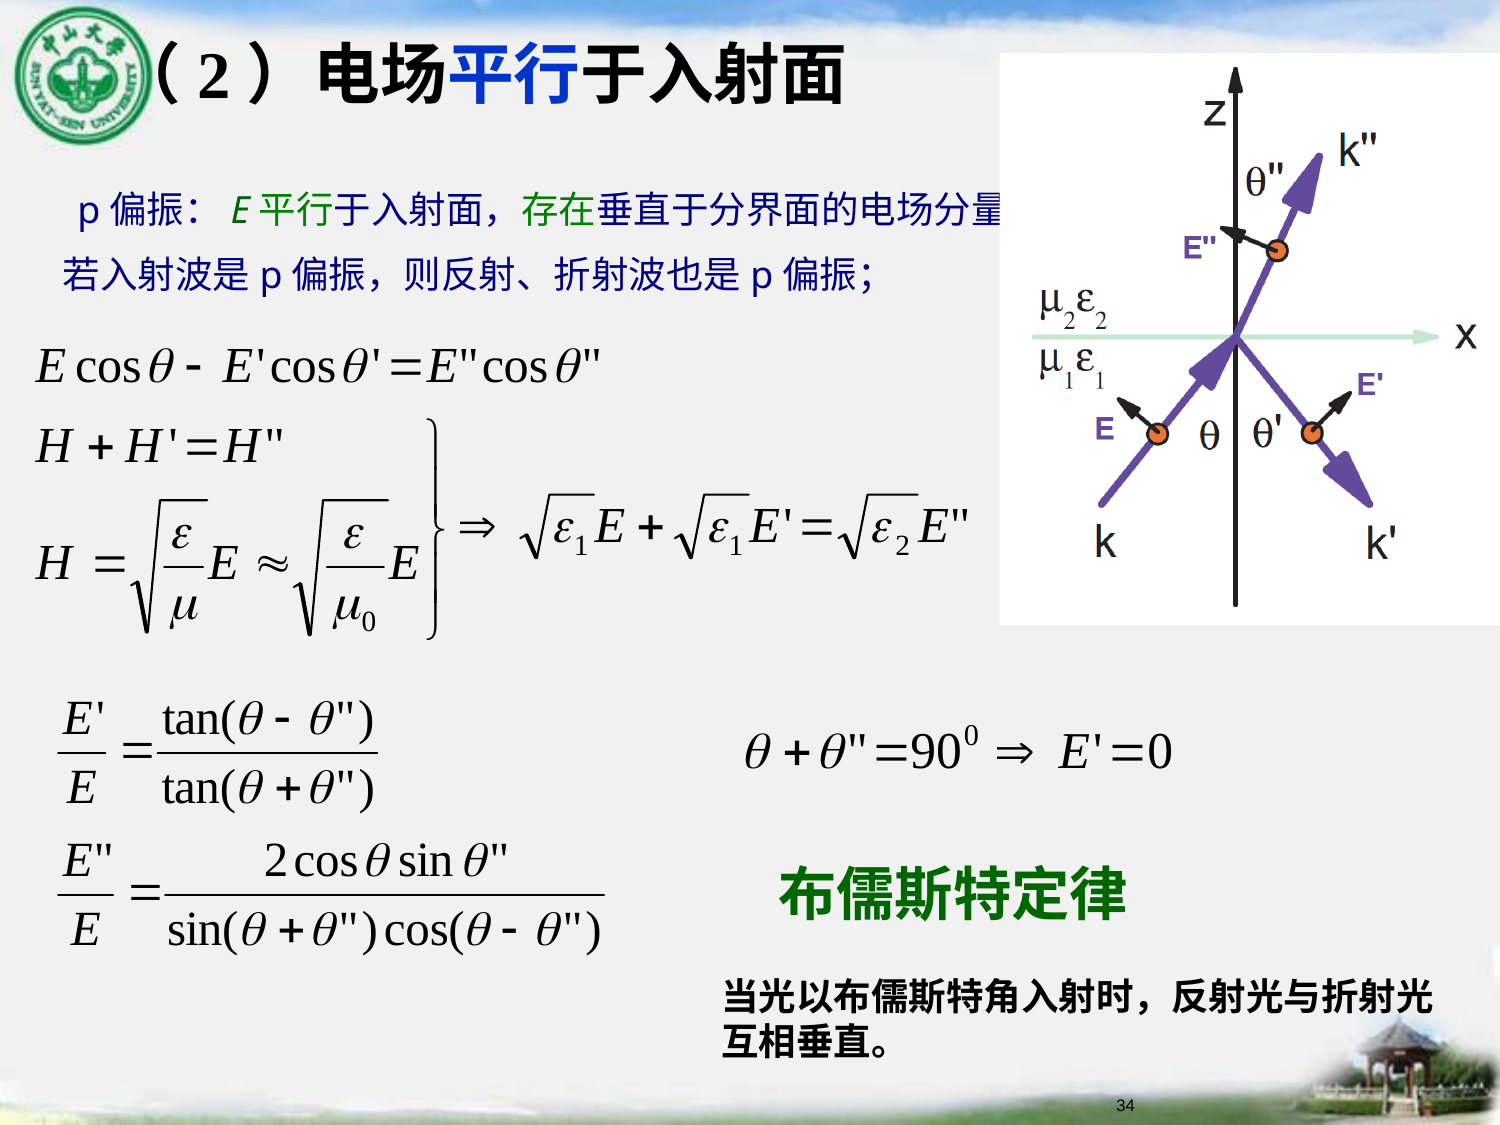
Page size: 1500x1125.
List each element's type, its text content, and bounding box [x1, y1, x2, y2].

text_box p偏振：E平行于入射面，存在垂直于分界面的电场分量； [62, 178, 994, 239]
text_box 若入射波是p偏振，则反射、折射波也是p偏振； [48, 243, 994, 304]
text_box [737, 712, 1181, 782]
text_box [26, 338, 978, 650]
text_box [49, 687, 615, 966]
slide_number 34 [1012, 1087, 1151, 1125]
text_box 当光以布儒斯特角入射时，反射光与折射光互相垂直。 [706, 965, 1457, 1071]
title （2）电场平行于入射面 [24, 6, 938, 138]
picture [0, 0, 1500, 1125]
text_box 布儒斯特定律 [763, 849, 1143, 935]
